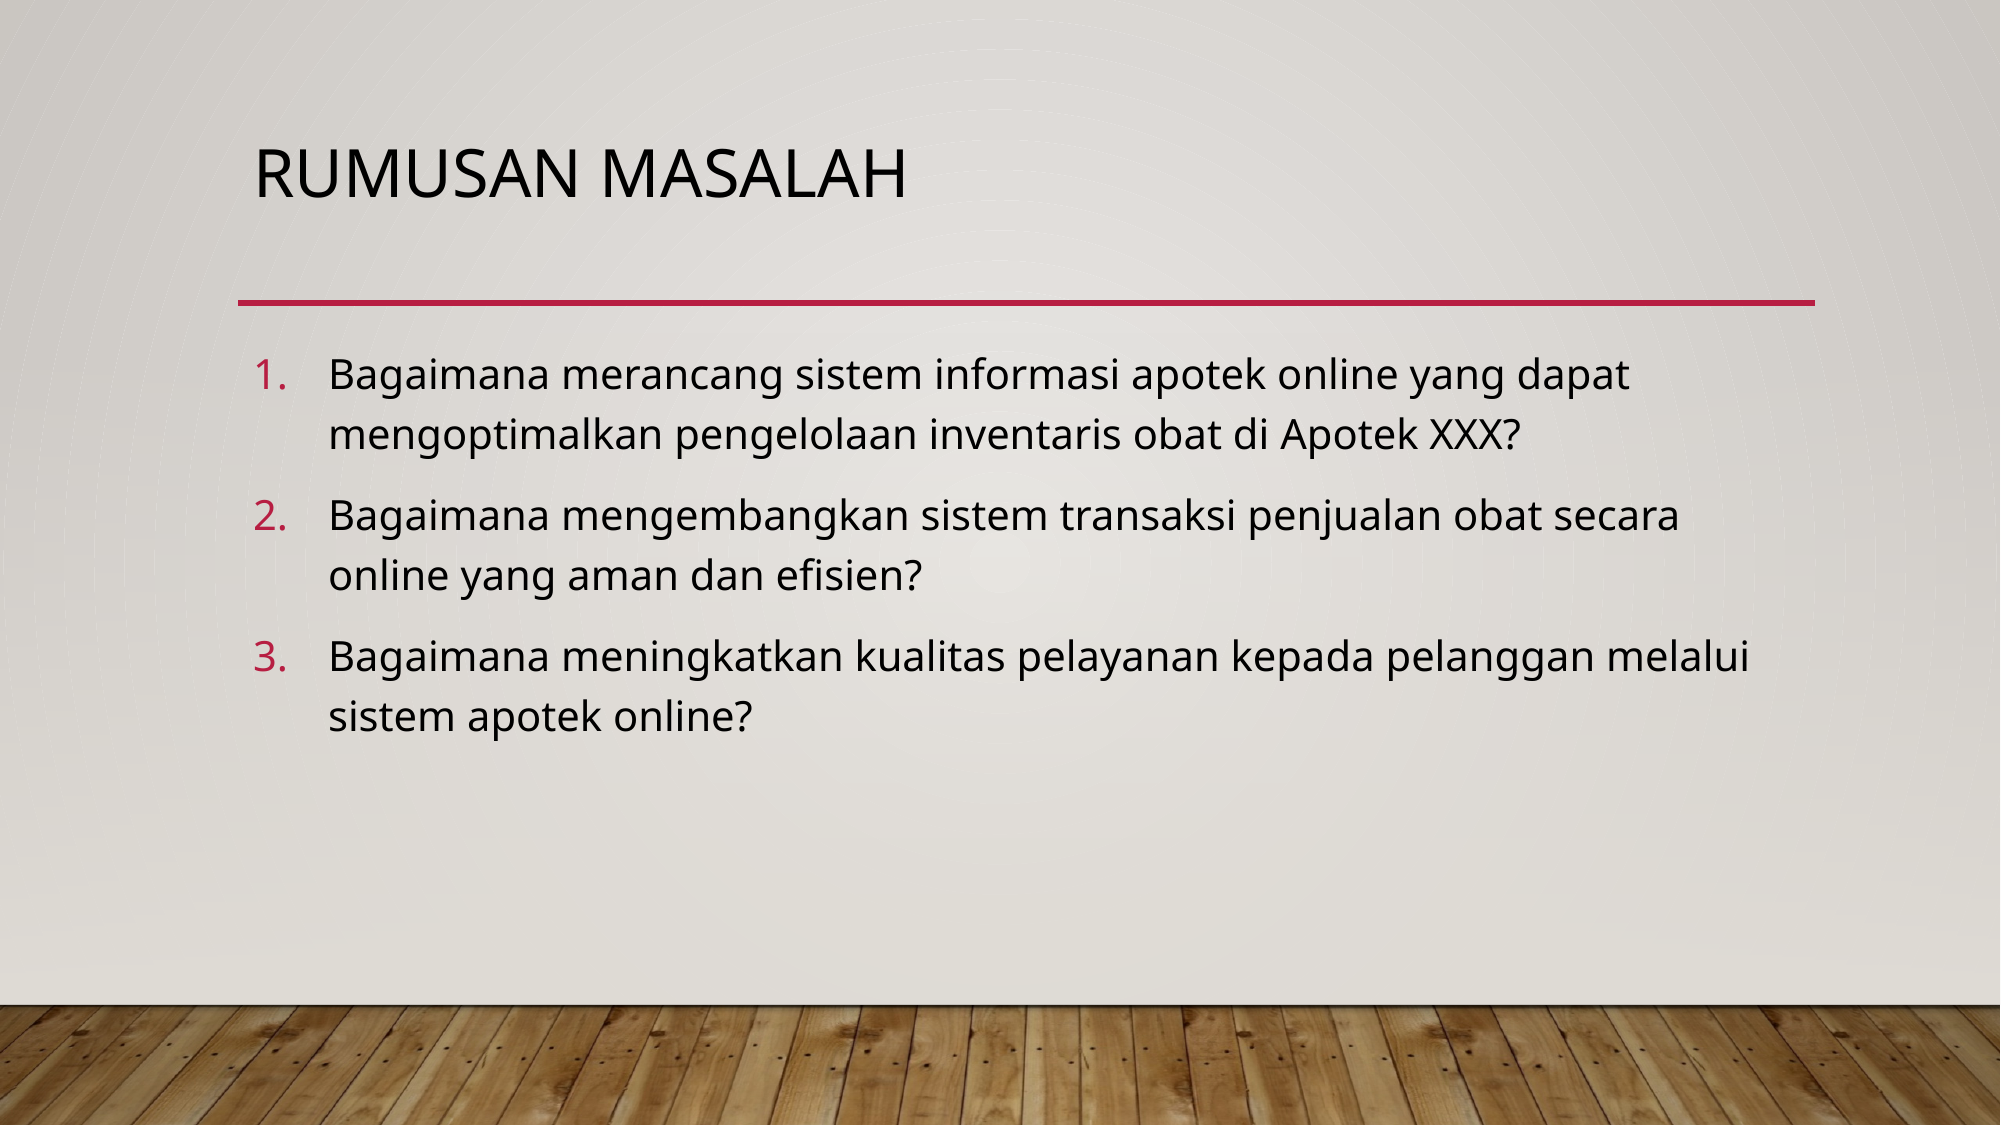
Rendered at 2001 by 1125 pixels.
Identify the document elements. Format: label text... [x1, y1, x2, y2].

list Bagaimana merancang sistem informasi apotek online yang dapat mengoptimalkan pengelolaan inventaris obat di Apotek XXX? Bagaimana mengembangkan sistem transaksi penjualan obat secara online yang aman dan efisien? Bagaimana meningkatkan kualitas pelayanan kepada pelanggan melalui sistem apotek online? [238, 330, 1814, 897]
picture [0, 1005, 2000, 1125]
title Rumusan masalah [238, 131, 1814, 305]
